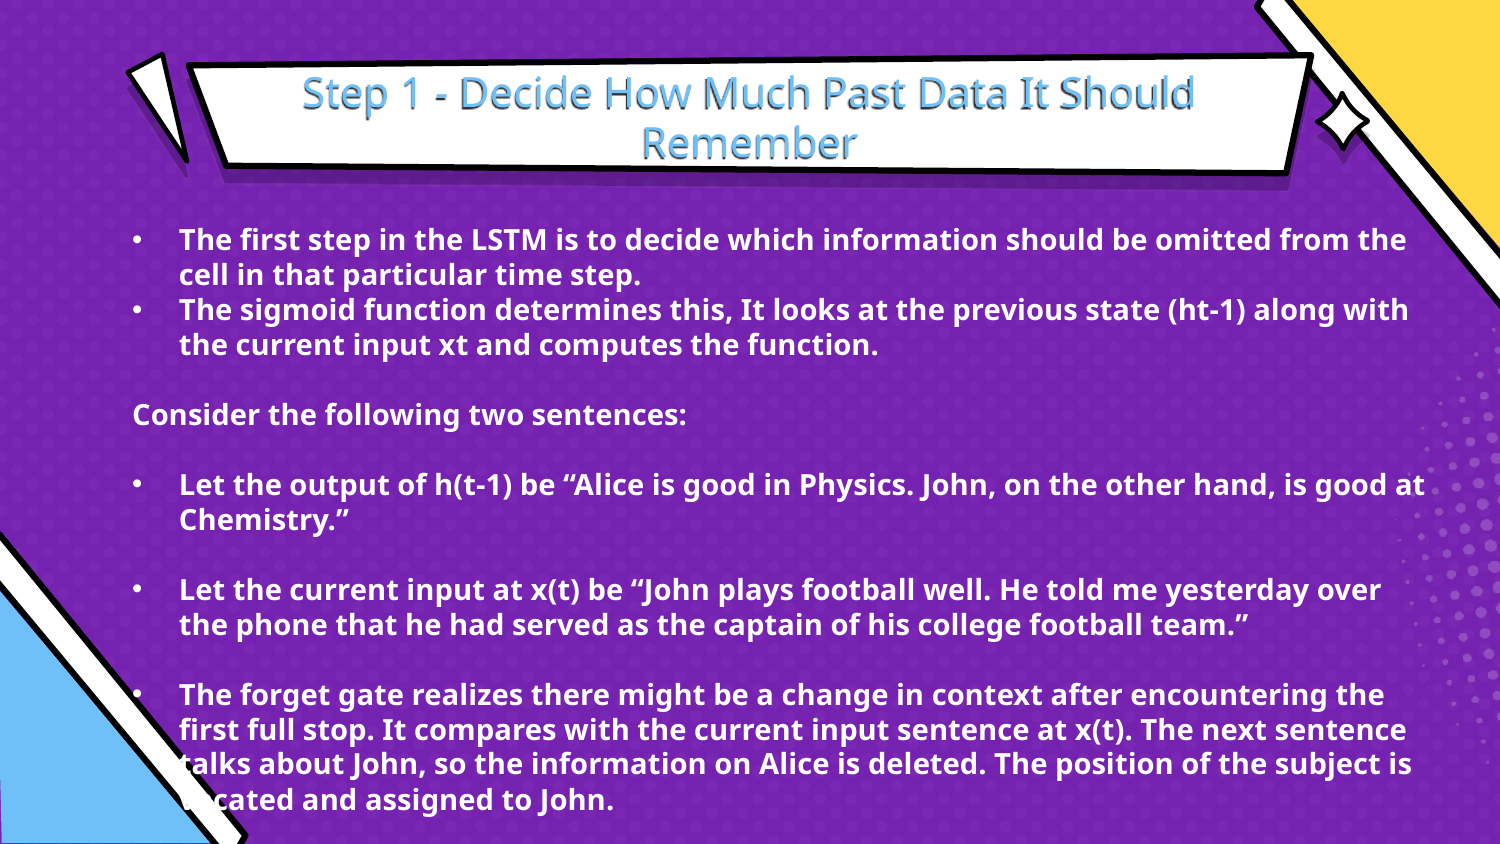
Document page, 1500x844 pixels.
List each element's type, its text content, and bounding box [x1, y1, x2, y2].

subtitle The first step in the LSTM is to decide which information should be omitted from the cell in that particular time step. The sigmoid function determines this, It looks at the previous state (ht-1) along with the current input xt and computes the function. Consider the following two sentences: Let the output of h(t-1) be “Alice is good in Physics. John, on the other hand, is good at Chemistry.” Let the current input at x(t) be “John plays football well. He told me yesterday over the phone that he had served as the captain of his college football team.” The forget gate realizes there might be a change in context after encountering the first full stop. It compares with the current input sentence at x(t). The next sentence talks about John, so the information on Alice is deleted. The position of the subject is vacated and assigned to John. [116, 206, 1443, 667]
title Step 1 - Decide How Much Past Data It Should Remember [219, 92, 1281, 138]
